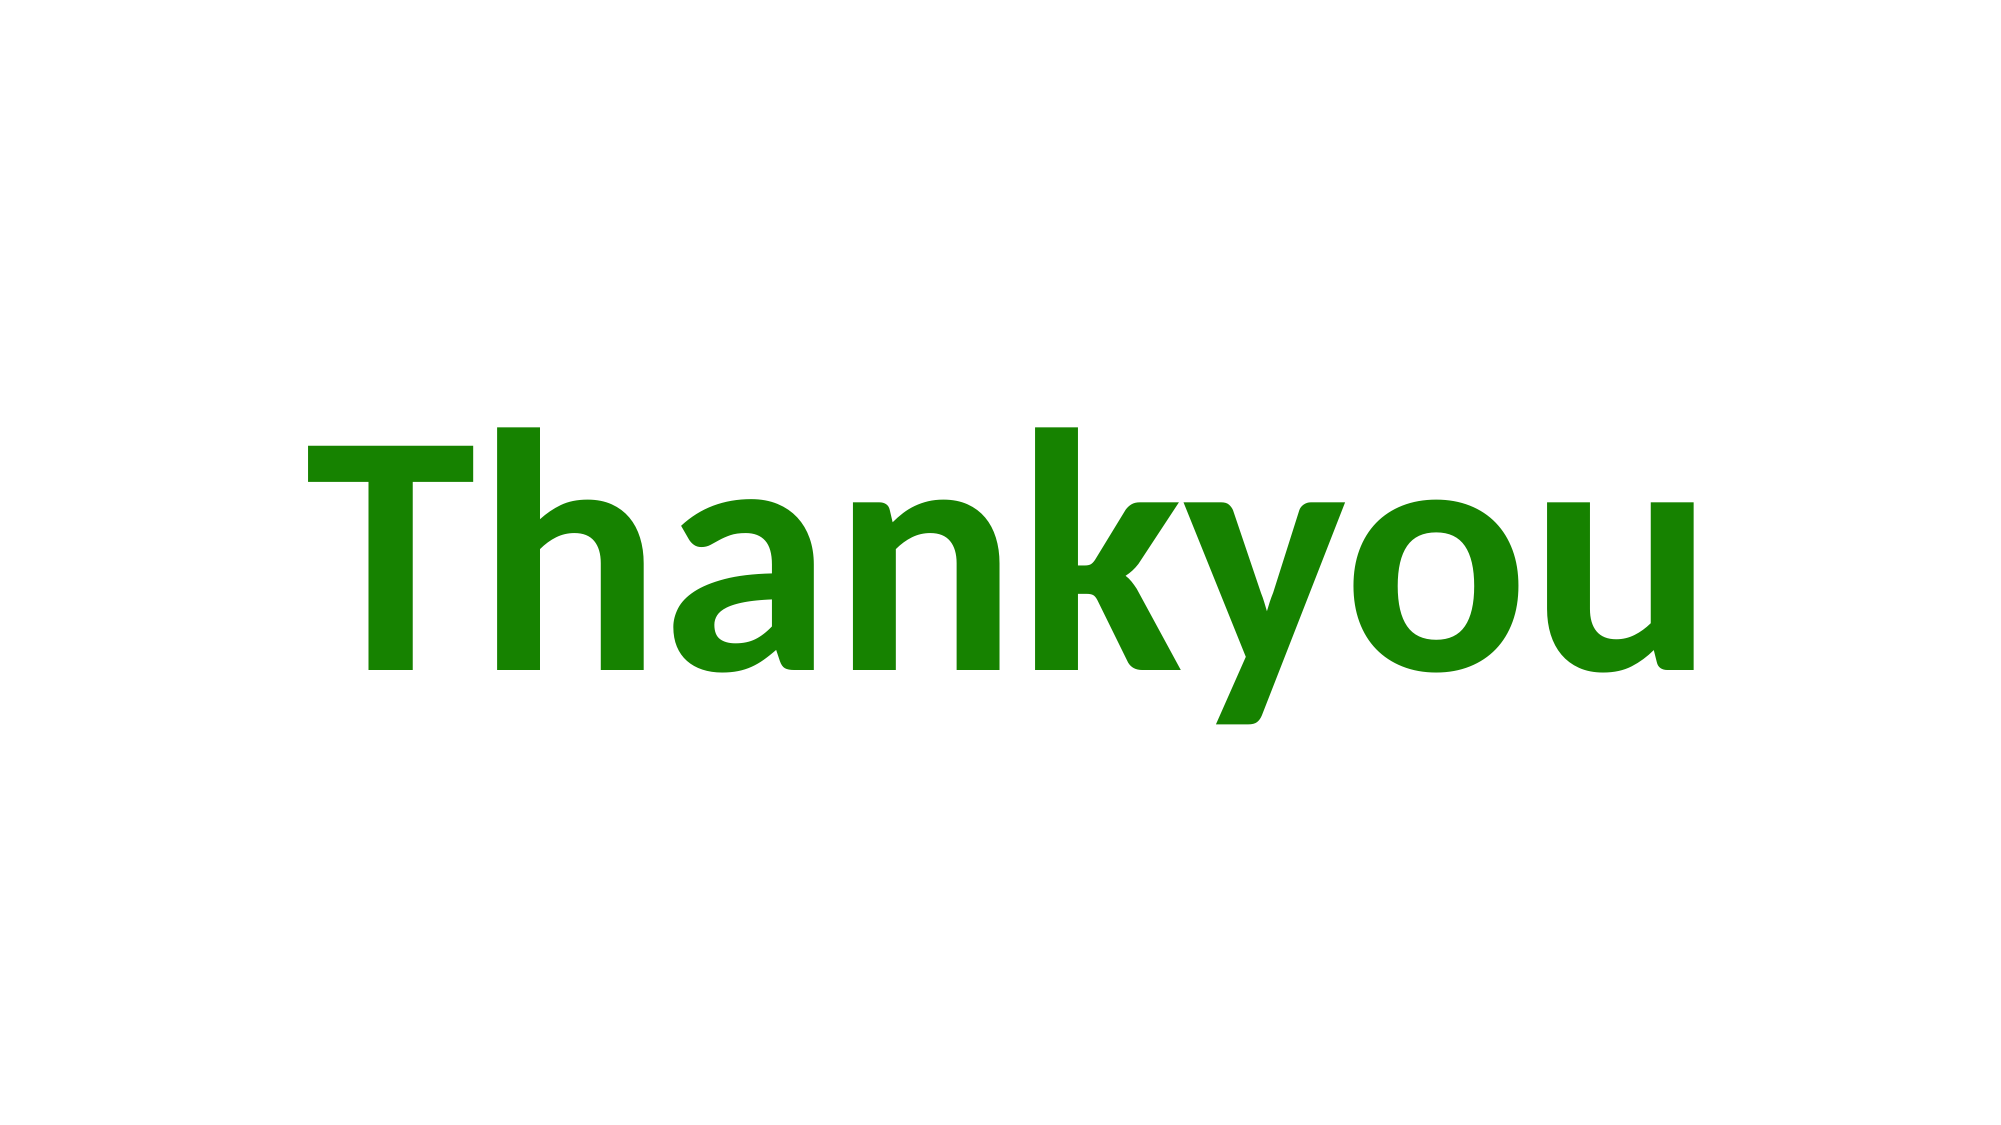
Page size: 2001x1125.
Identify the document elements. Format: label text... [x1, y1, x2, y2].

text_box Thankyou [290, 317, 1856, 747]
